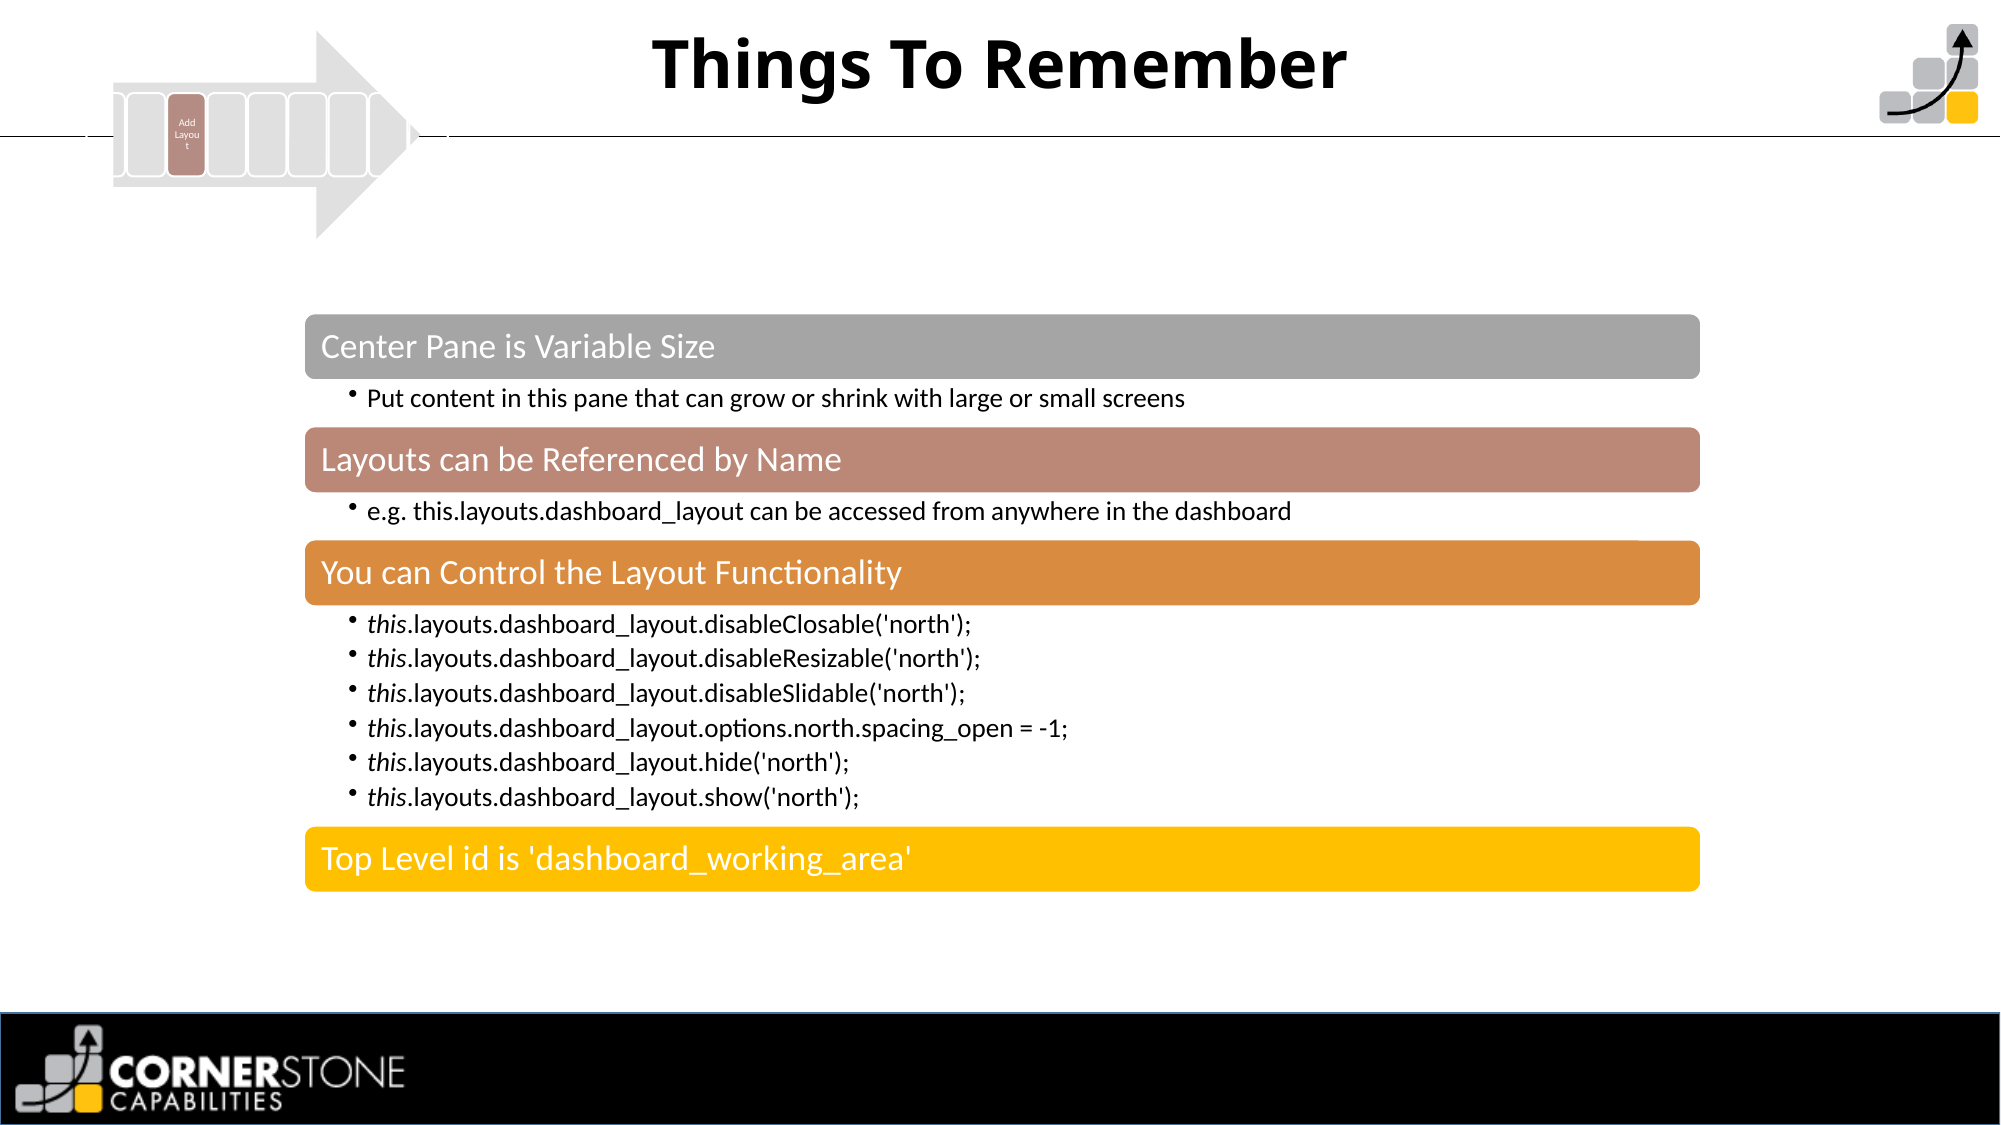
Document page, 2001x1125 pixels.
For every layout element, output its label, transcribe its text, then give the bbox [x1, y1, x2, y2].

title Things To Remember [0, 0, 2000, 135]
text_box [86, 30, 448, 239]
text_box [303, 295, 1702, 910]
picture [11, 1020, 410, 1116]
